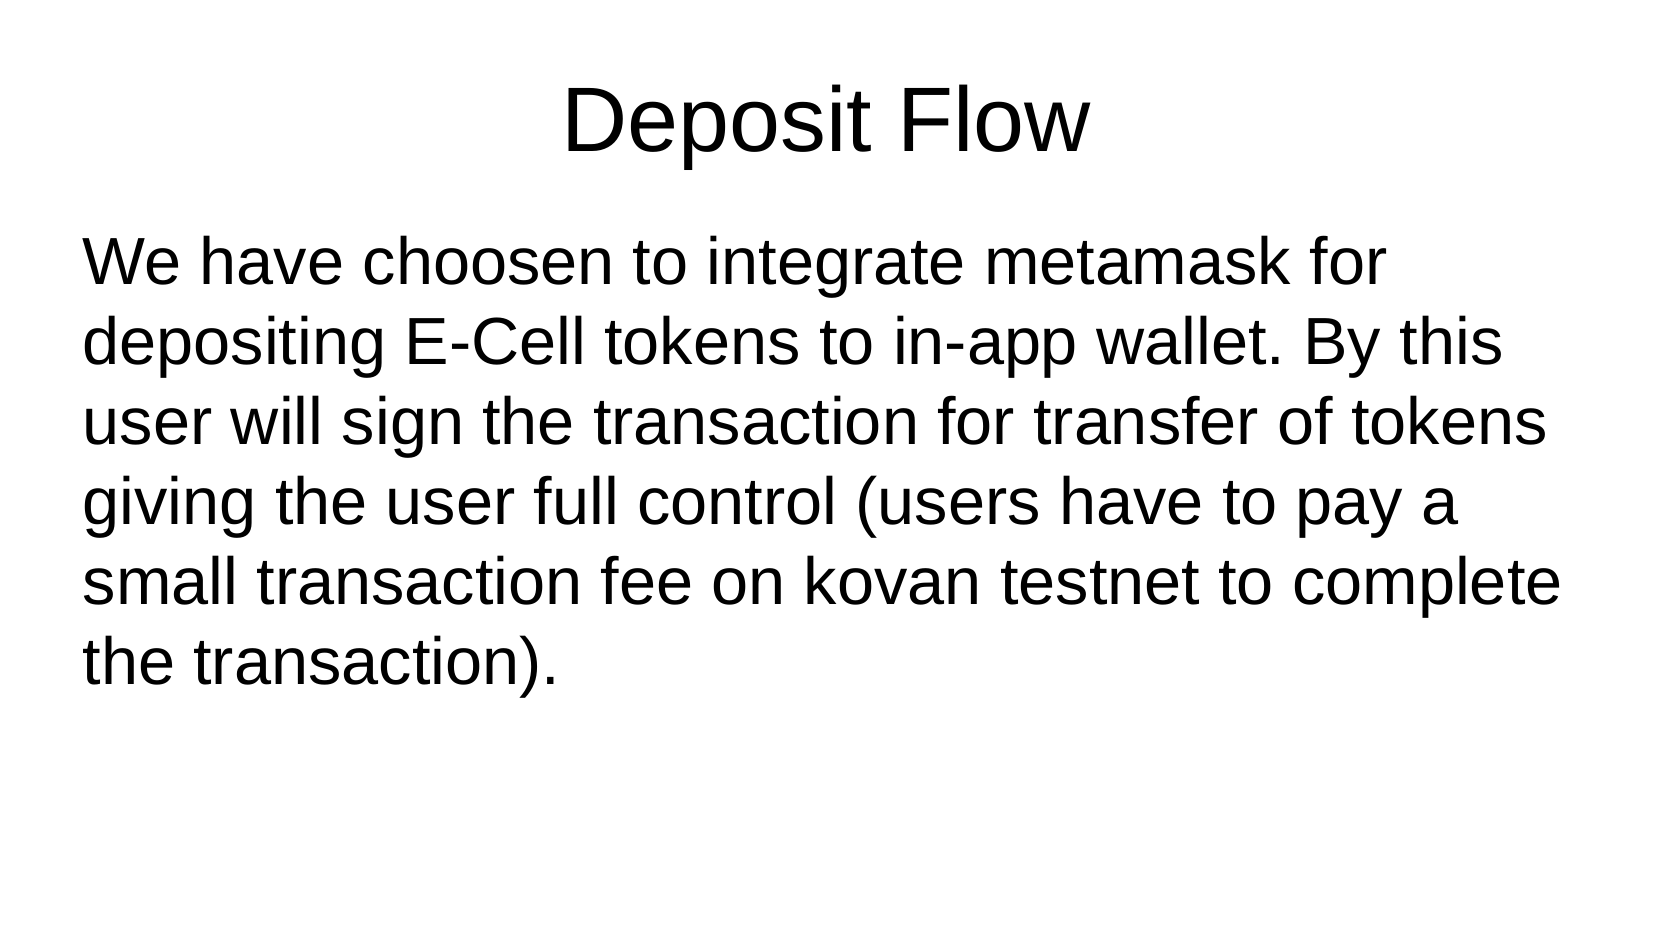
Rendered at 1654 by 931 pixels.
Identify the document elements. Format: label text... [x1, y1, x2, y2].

text_box Deposit Flow [82, 37, 1571, 193]
text_box We have choosen to integrate metamask for depositing E-Cell tokens to in-app wallet. By this user will sign the transaction for transfer of tokens giving the user full control (users have to pay a small transaction fee on kovan testnet to complete the transaction). [82, 217, 1571, 757]
